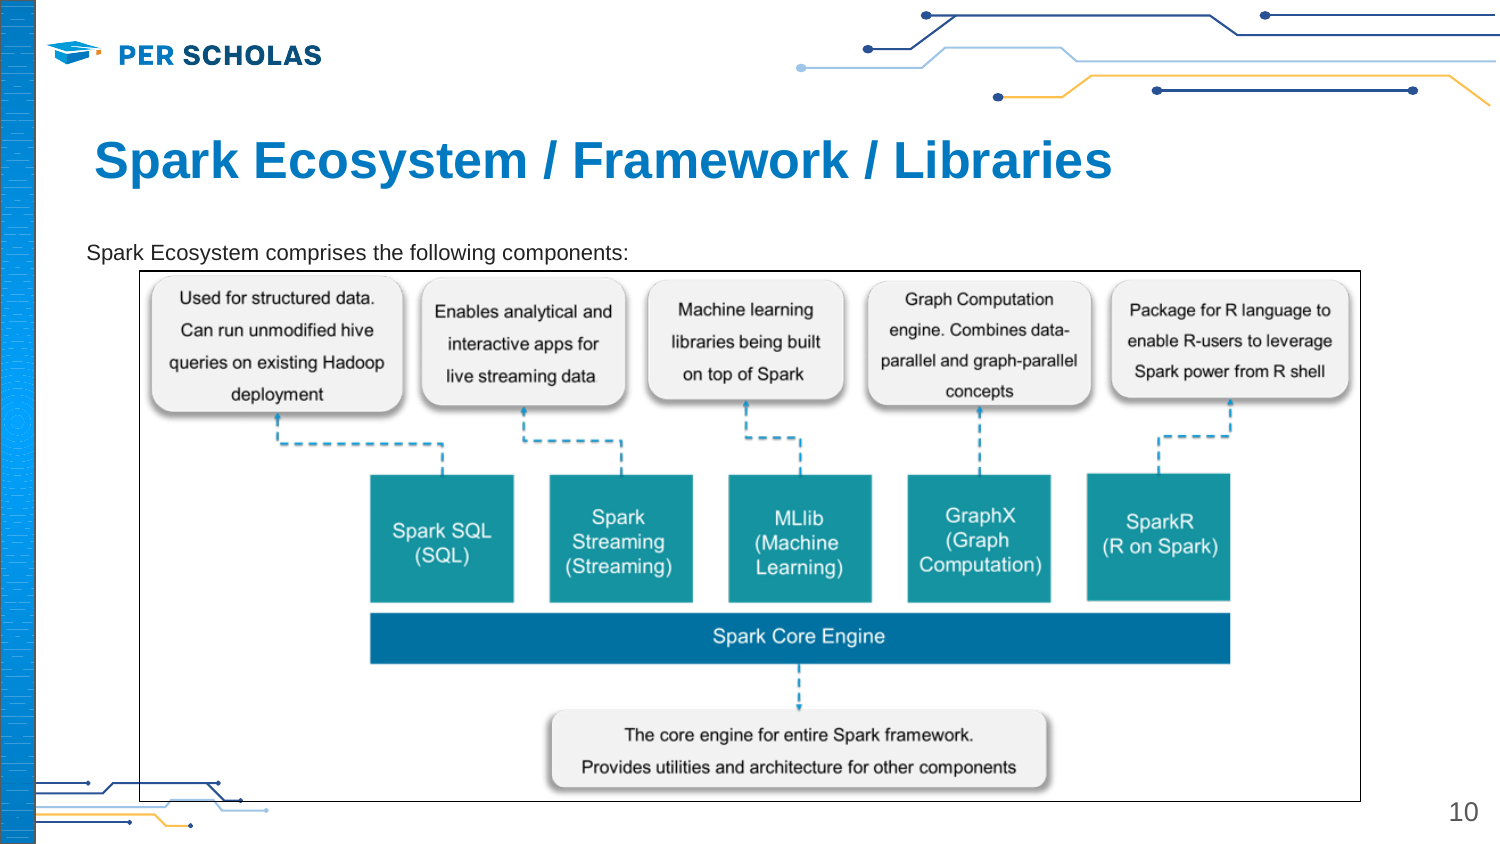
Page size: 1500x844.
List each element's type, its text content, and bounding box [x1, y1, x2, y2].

slide_number ‹#› [1403, 779, 1494, 844]
list Spark Ecosystem comprises the following components: [71, 204, 1469, 281]
title Spark Ecosystem / Framework / Libraries [79, 110, 1478, 205]
picture [36, 17, 339, 83]
picture [140, 271, 1360, 801]
